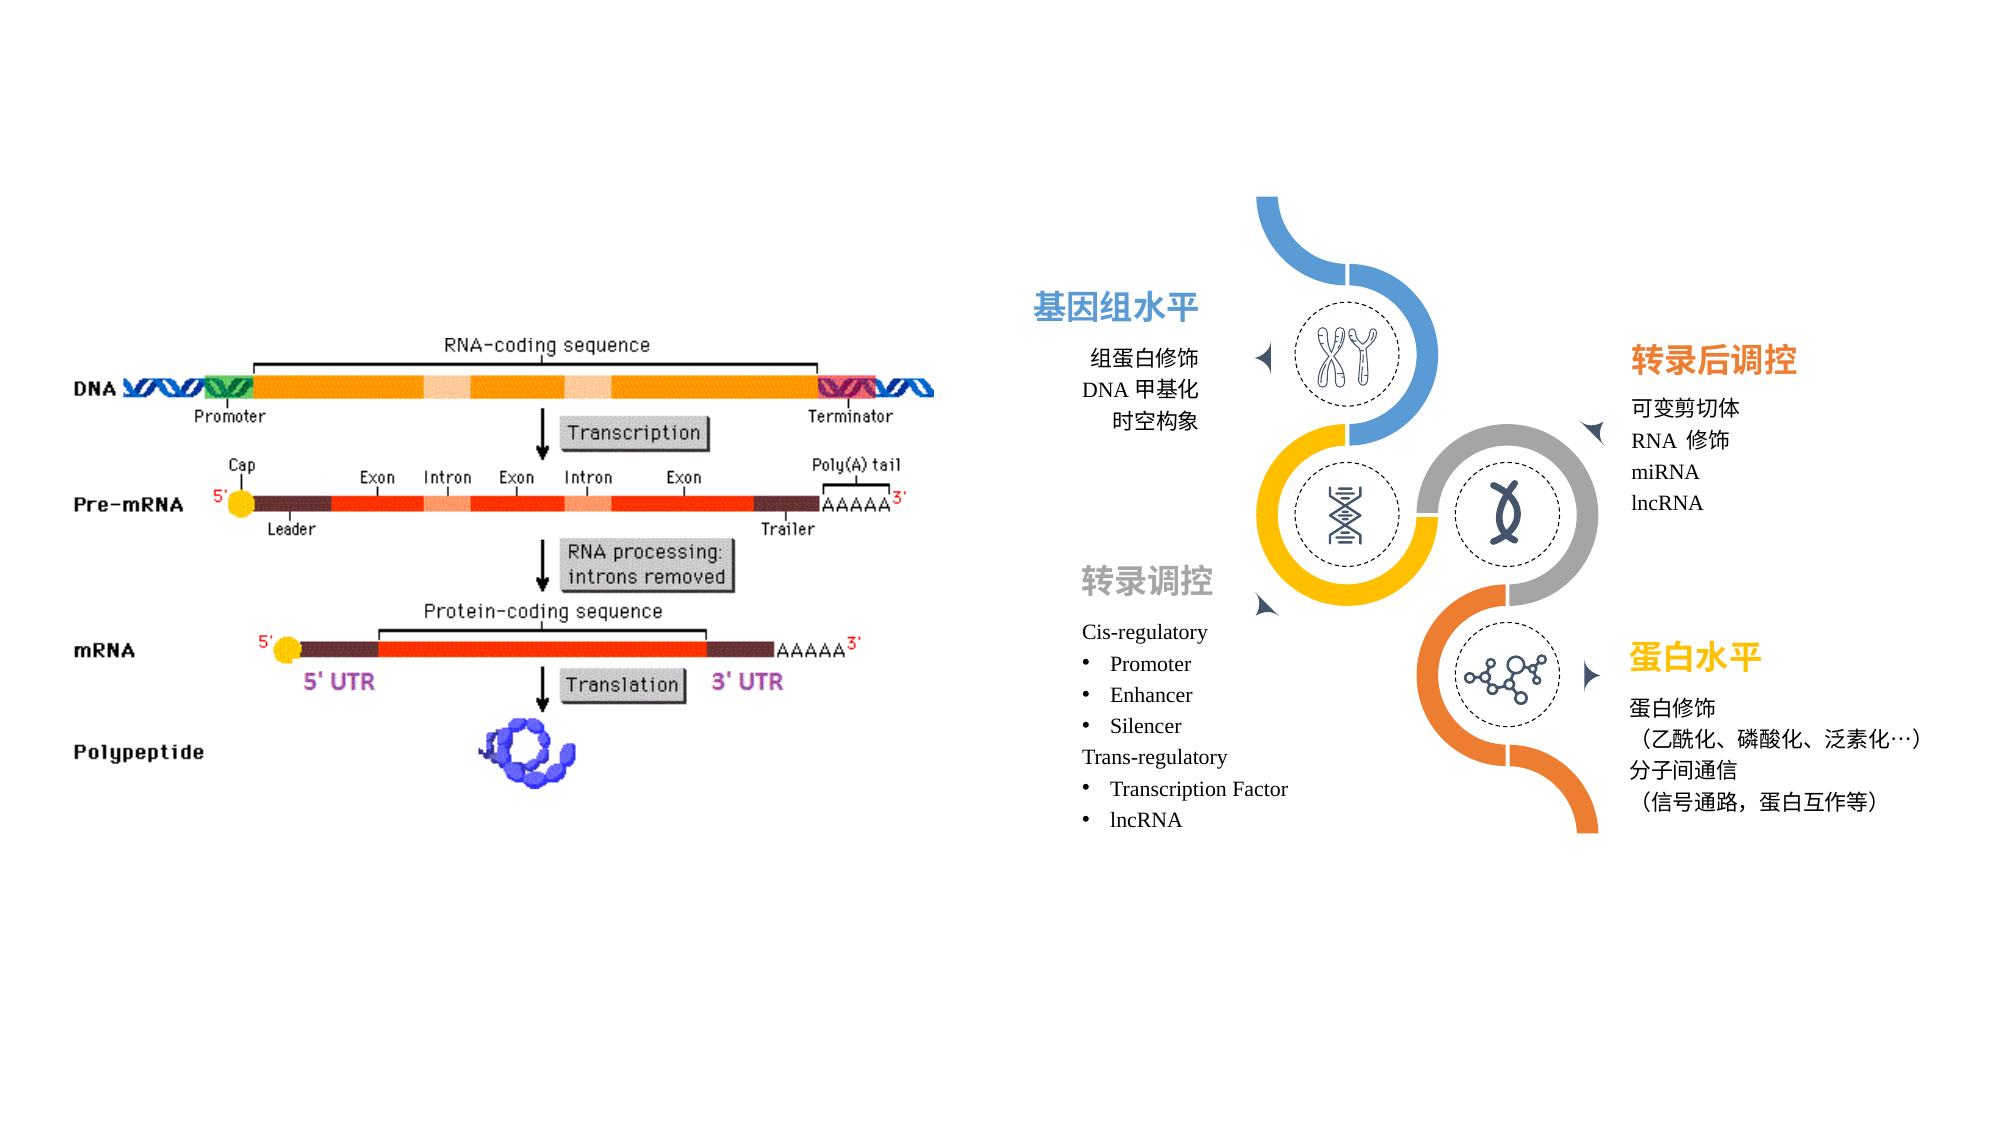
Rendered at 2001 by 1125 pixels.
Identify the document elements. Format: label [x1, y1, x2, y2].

text_box [933, 196, 2000, 836]
picture [72, 338, 934, 789]
